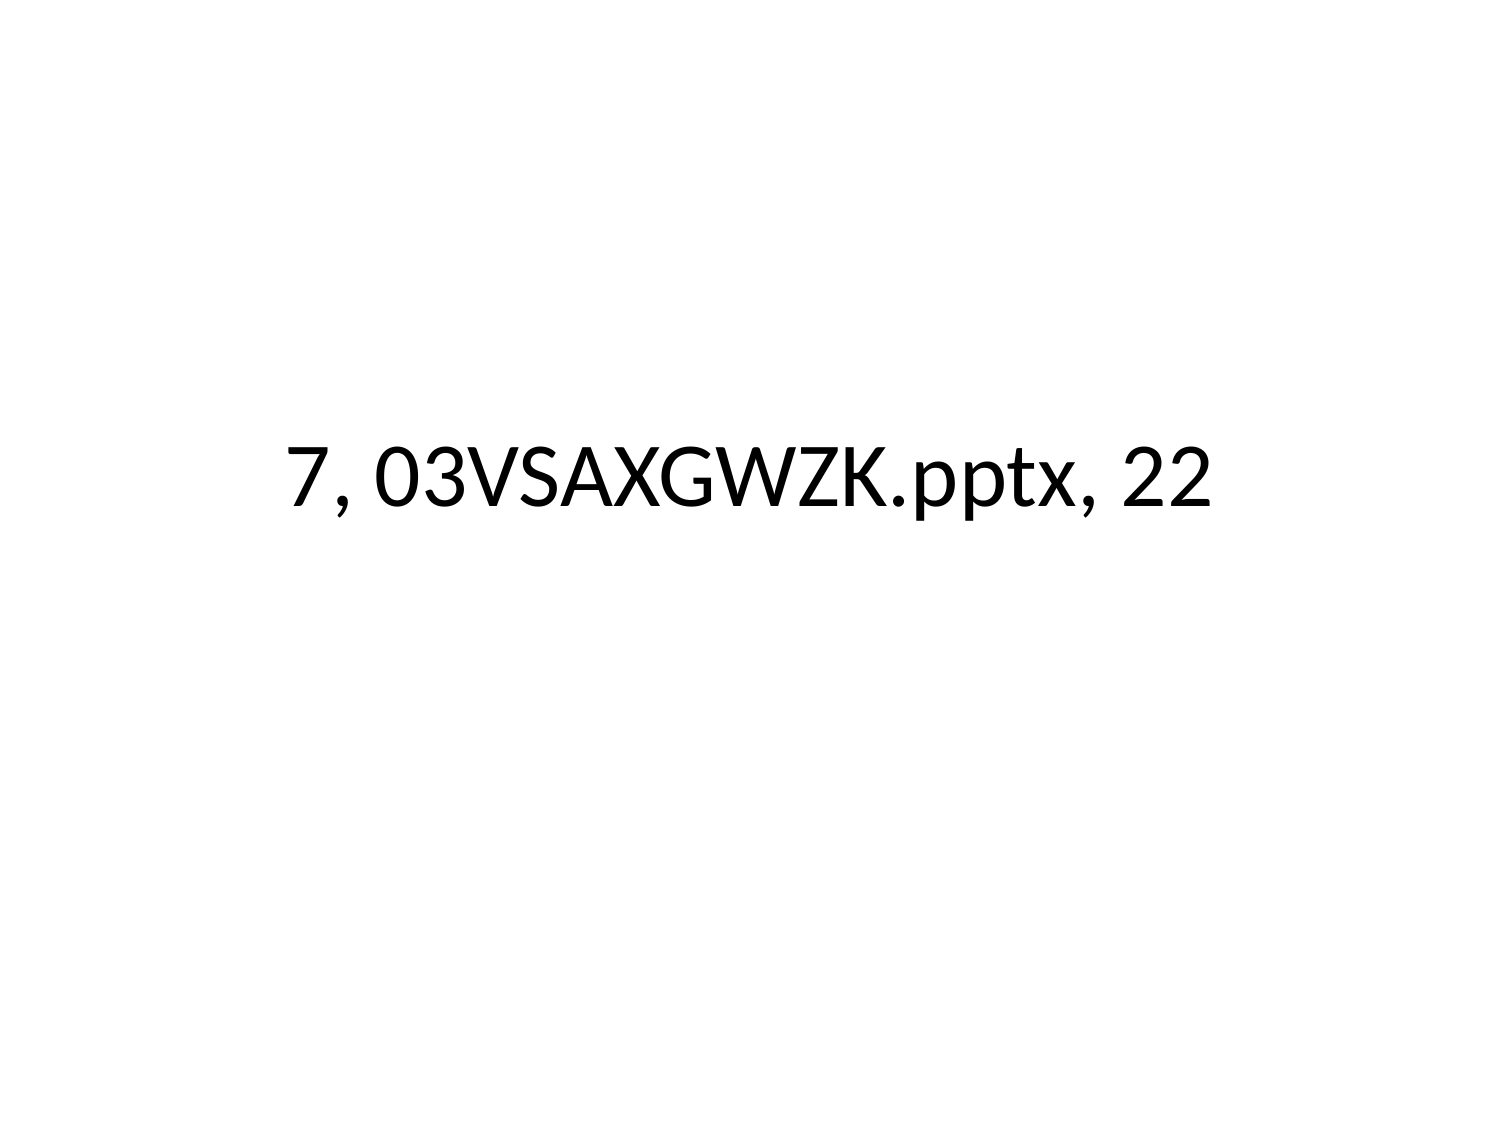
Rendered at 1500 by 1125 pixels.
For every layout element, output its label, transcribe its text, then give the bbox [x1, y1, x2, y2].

title 7, 03VSAXGWZK.pptx, 22 [112, 349, 1388, 591]
